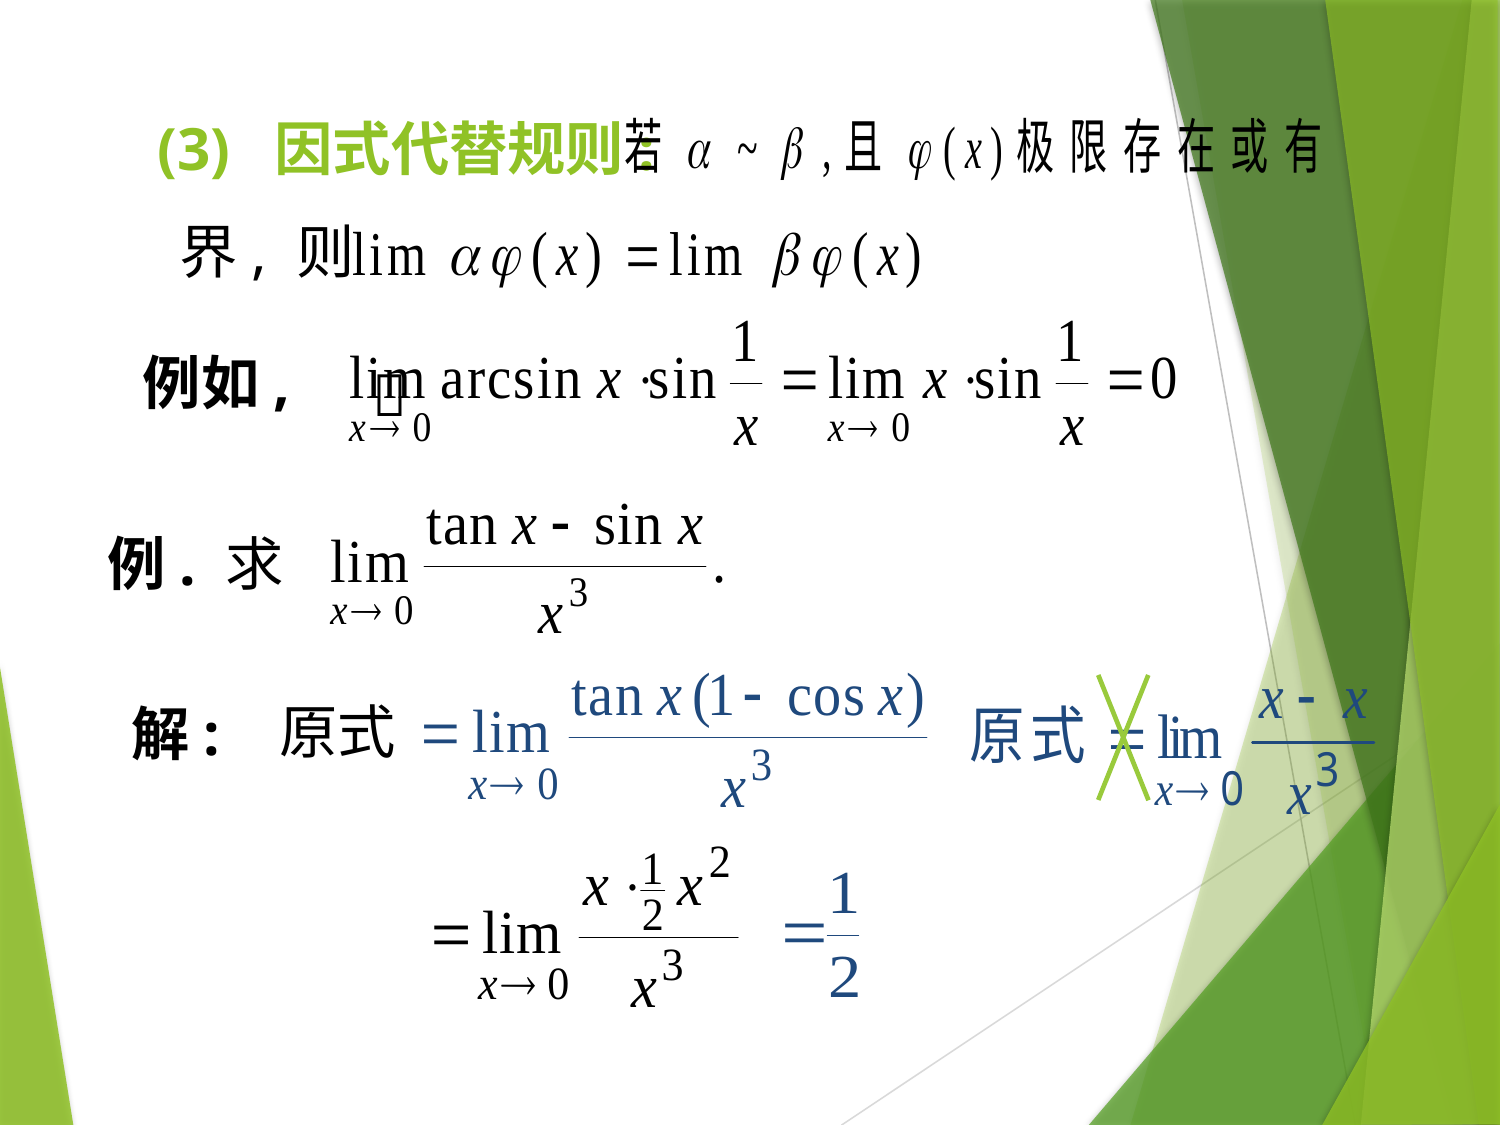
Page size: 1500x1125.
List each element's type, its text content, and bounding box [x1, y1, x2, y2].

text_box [774, 861, 863, 1003]
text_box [619, 226, 927, 294]
text_box 界, 则 [164, 208, 390, 293]
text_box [343, 309, 1182, 451]
text_box 解: [116, 689, 251, 775]
text_box 例如, [128, 339, 305, 425]
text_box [349, 225, 609, 294]
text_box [414, 664, 931, 814]
text_box 例. 求 [92, 519, 299, 604]
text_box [619, 112, 1356, 191]
text_box 原式 [264, 687, 409, 773]
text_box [324, 493, 726, 638]
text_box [1097, 674, 1150, 801]
title (3) 因式代替规则: [142, 104, 717, 218]
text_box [962, 657, 1384, 823]
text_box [424, 836, 743, 1013]
